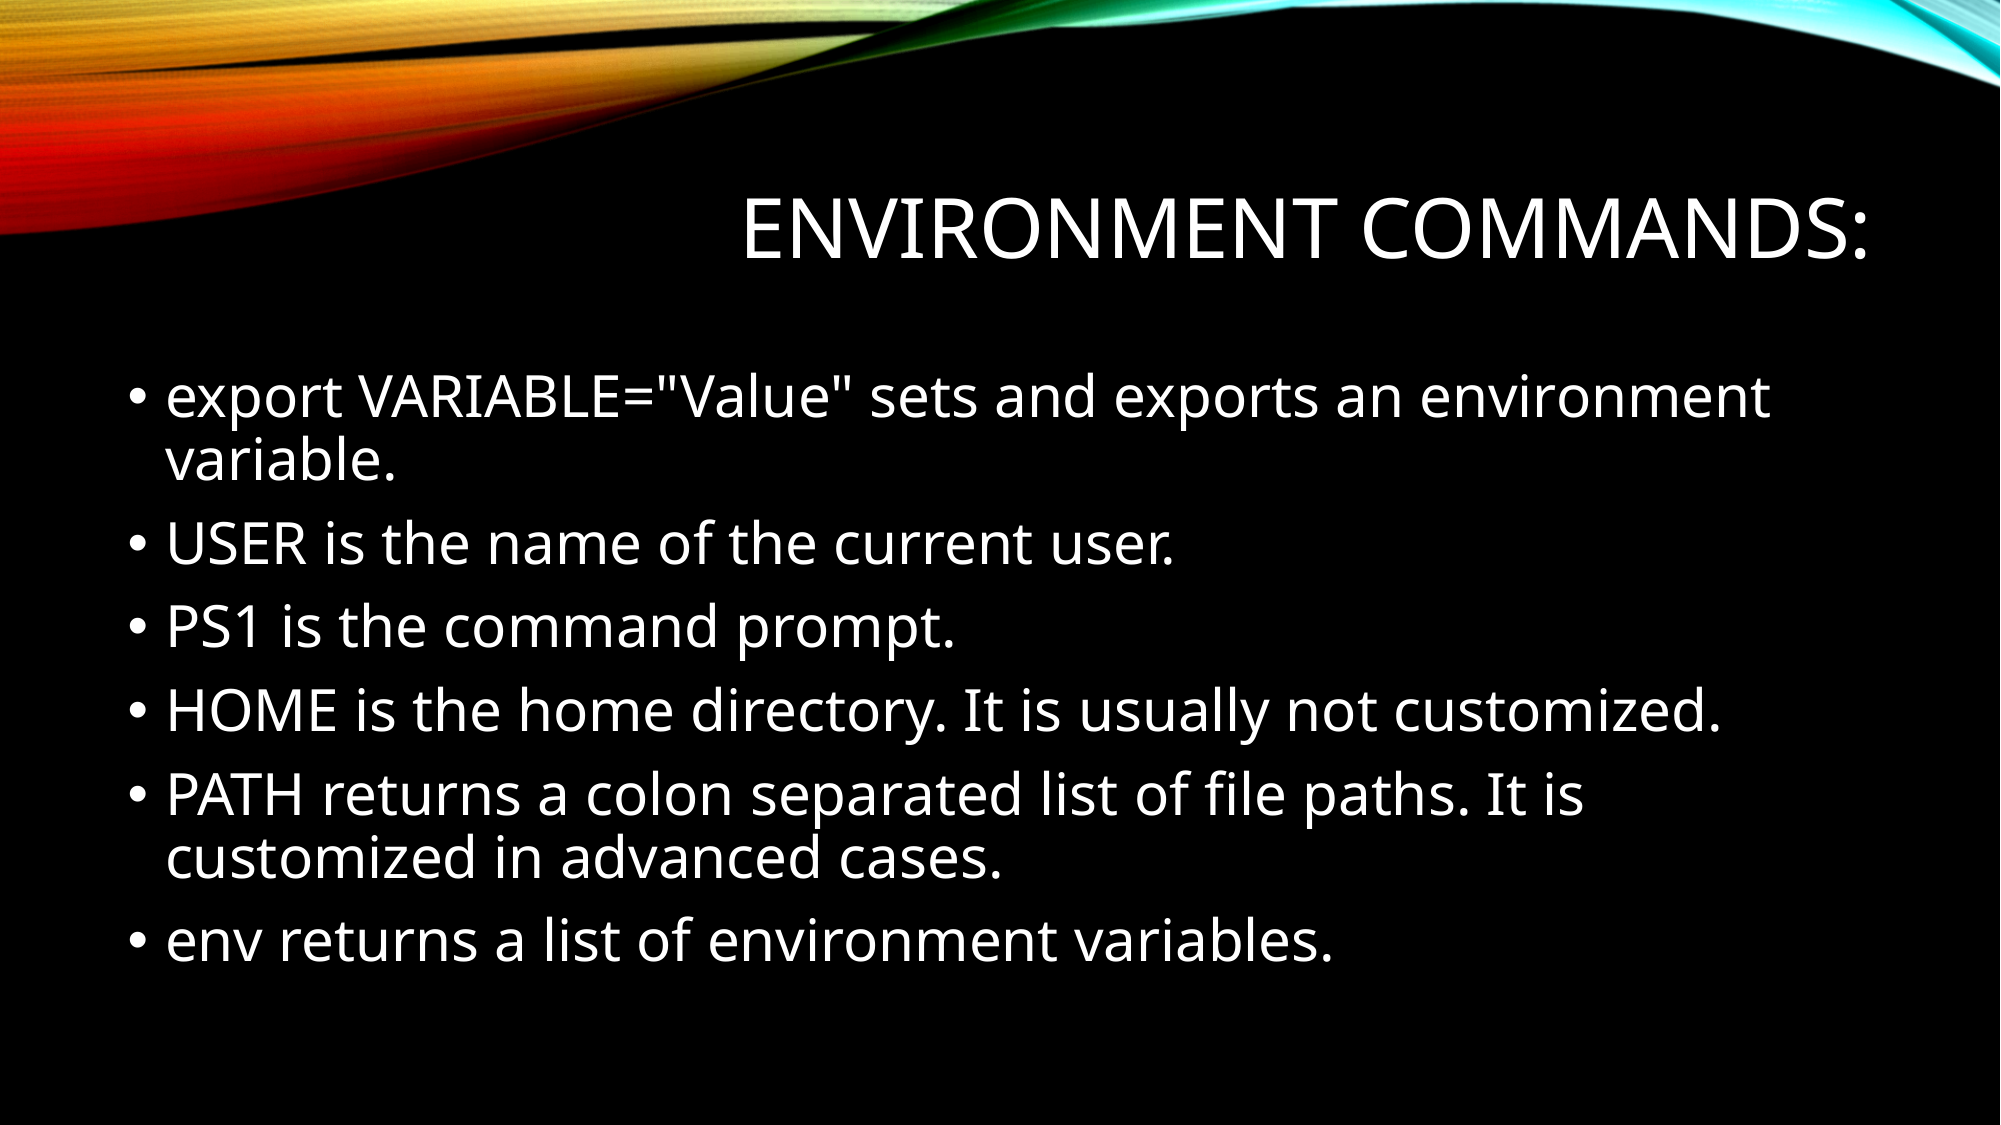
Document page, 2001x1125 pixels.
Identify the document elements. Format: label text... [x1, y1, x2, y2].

list export VARIABLE="Value" sets and exports an environment variable. USER is the name of the current user. PS1 is the command prompt. HOME is the home directory. It is usually not customized. PATH returns a colon separated list of file paths. It is customized in advanced cases. env returns a list of environment variables. [112, 360, 1888, 1021]
title Environment Commands: [474, 125, 1888, 338]
picture [0, 0, 2000, 237]
